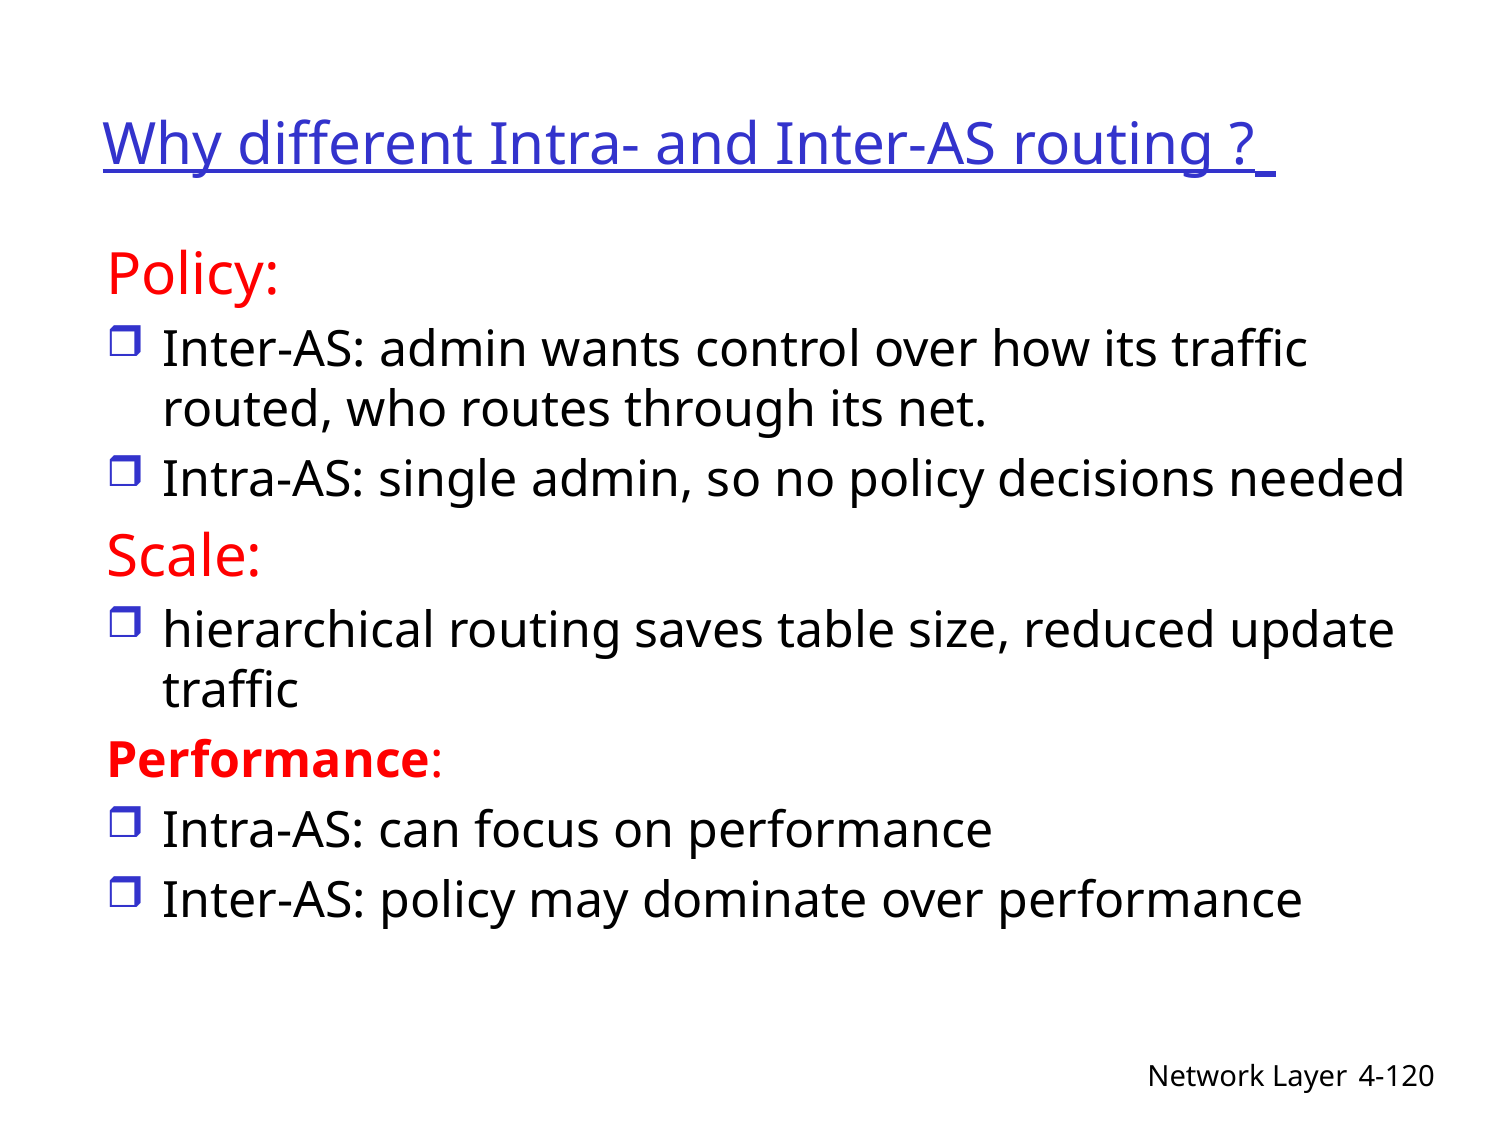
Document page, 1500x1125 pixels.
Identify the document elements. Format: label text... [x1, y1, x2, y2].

list Policy: Inter-AS: admin wants control over how its traffic routed, who routes through its net. Intra-AS: single admin, so no policy decisions needed Scale: hierarchical routing saves table size, reduced update traffic Performance: Intra-AS: can focus on performance Inter-AS: policy may dominate over performance [91, 228, 1442, 979]
slide_number 4-120 [1338, 1049, 1451, 1125]
title Why different Intra- and Inter-AS routing ? [87, 37, 1363, 226]
footer Network Layer [887, 1049, 1338, 1125]
